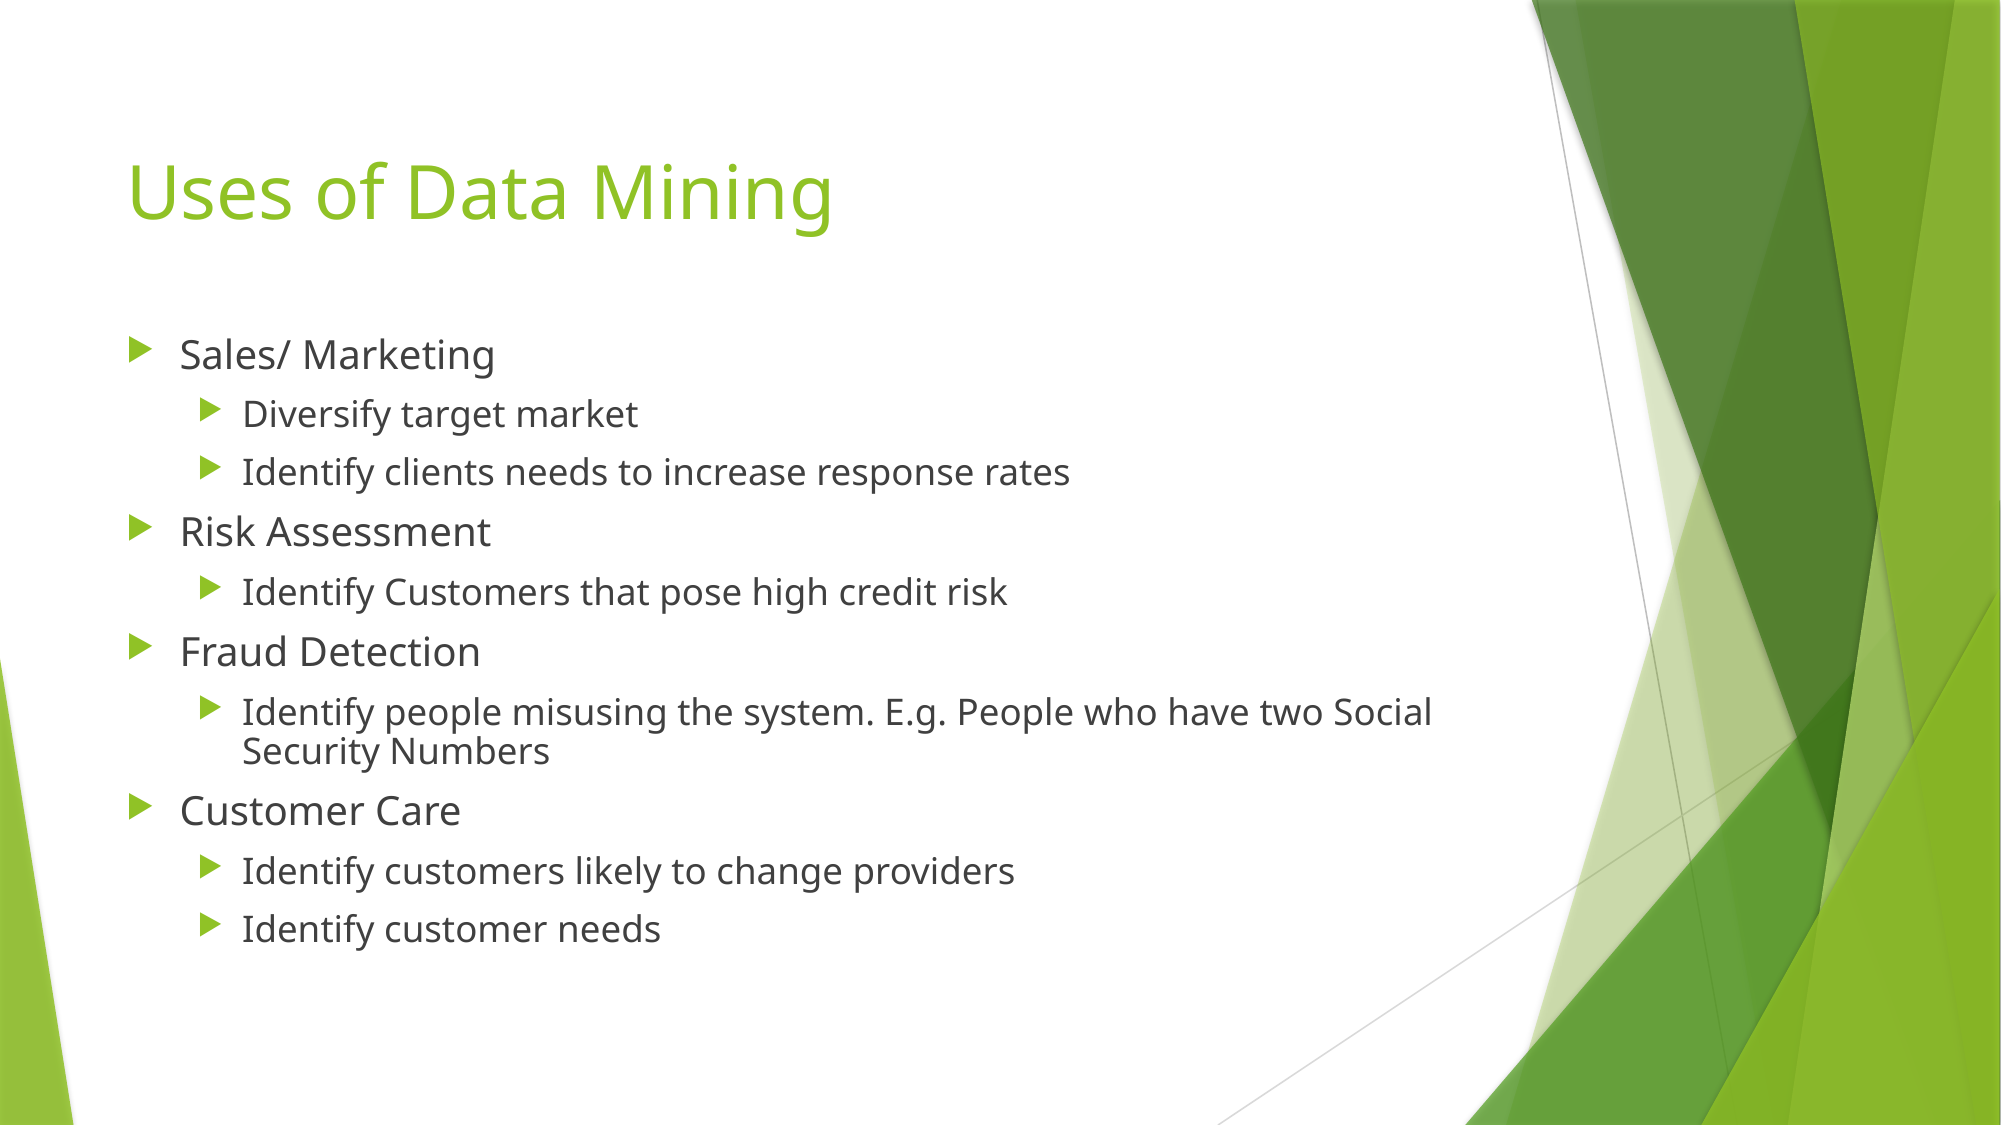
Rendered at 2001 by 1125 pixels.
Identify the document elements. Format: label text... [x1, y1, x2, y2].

title Uses of Data Mining [111, 47, 1522, 264]
list Sales/ Marketing Diversify target market Identify clients needs to increase response rates Risk Assessment Identify Customers that pose high credit risk Fraud Detection Identify people misusing the system. E.g. People who have two Social Security Numbers Customer Care Identify customers likely to change providers Identify customer needs [111, 326, 1522, 964]
